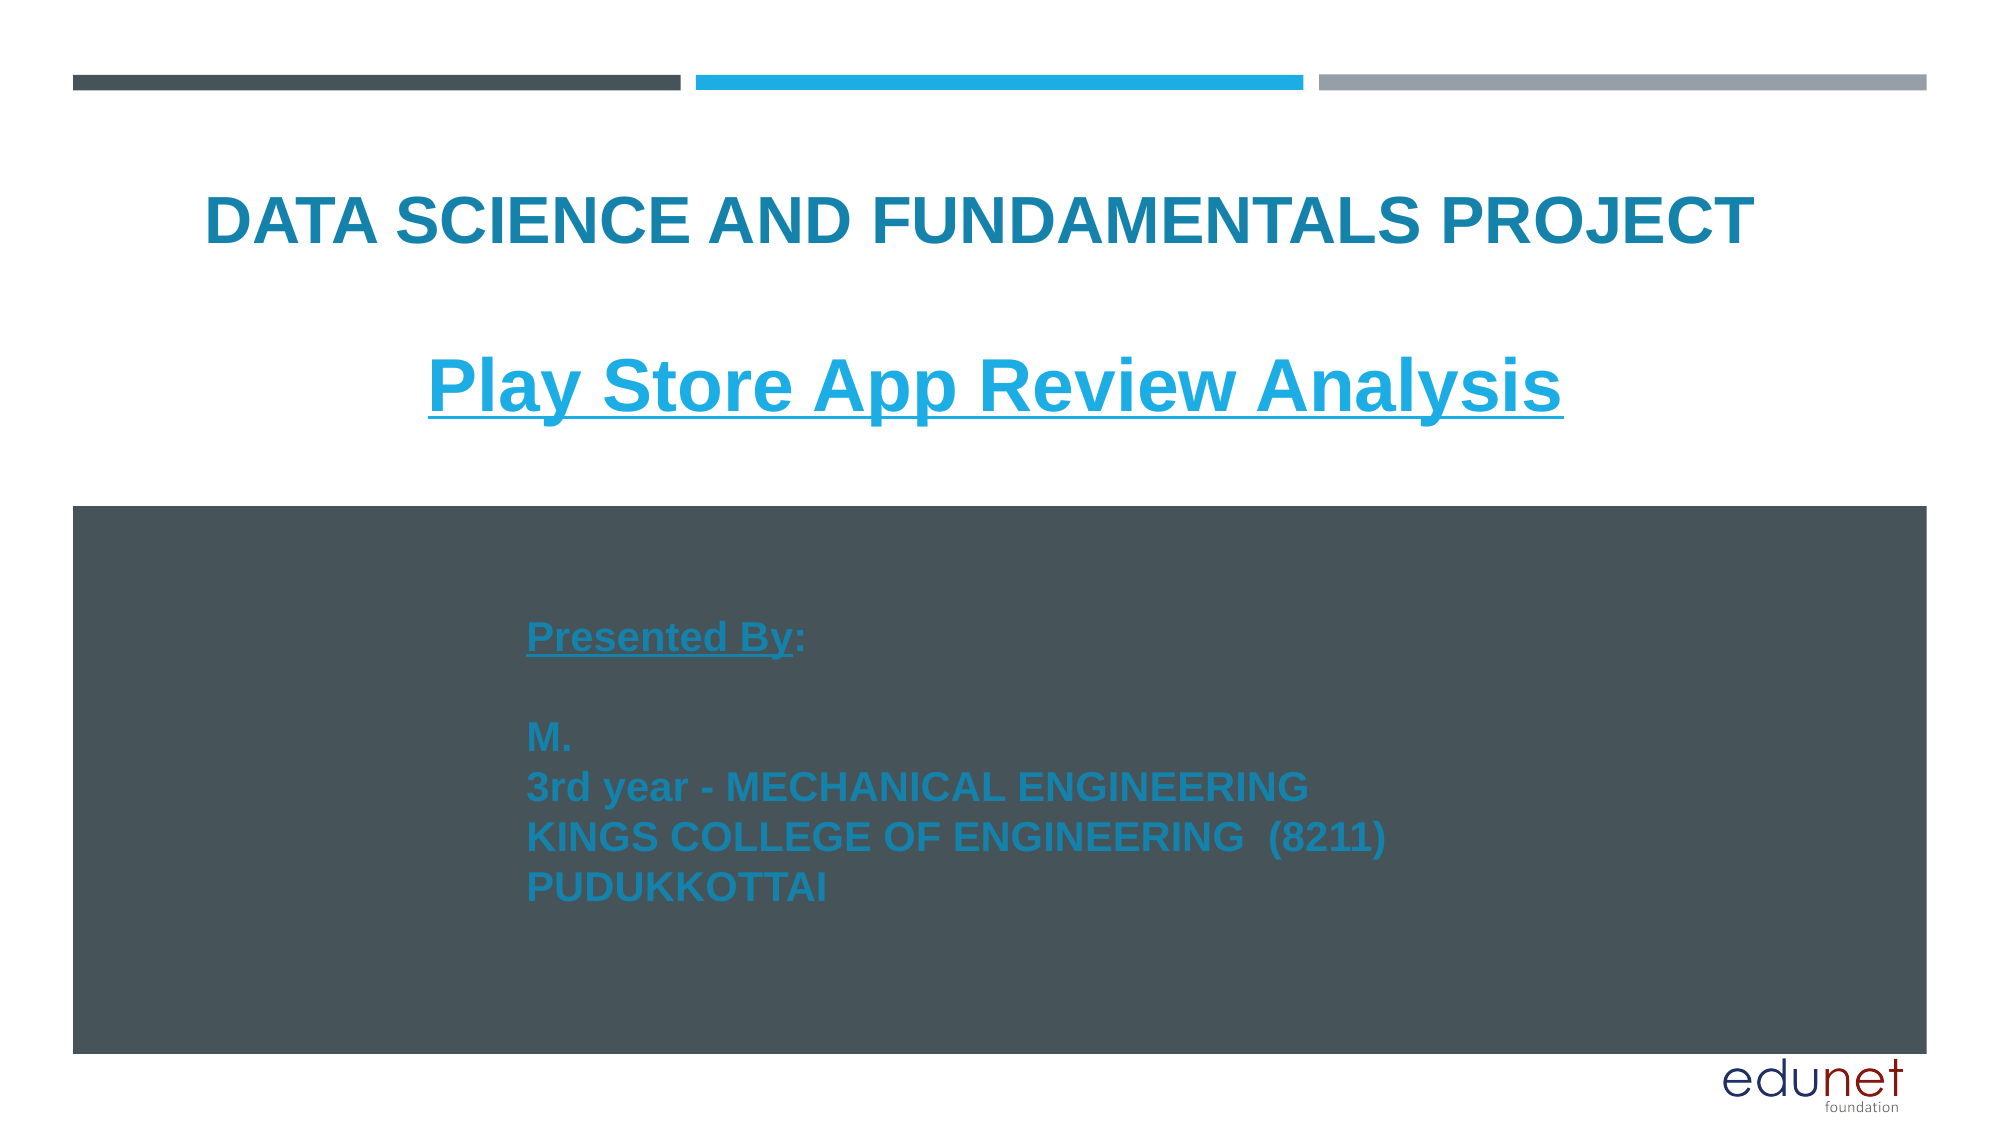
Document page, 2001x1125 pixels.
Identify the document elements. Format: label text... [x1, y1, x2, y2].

text_box DATA SCIENCE AND FUNDAMENTALS PROJECT [0, 169, 2000, 265]
picture [1719, 1056, 1905, 1116]
text_box Presented By: M. 3rd year - MECHANICAL ENGINEERING KINGS COLLEGE OF ENGINEERING (8211) PUDUKKOTTAI [511, 602, 1821, 953]
title Play Store App Review Analysis [412, 317, 1920, 434]
